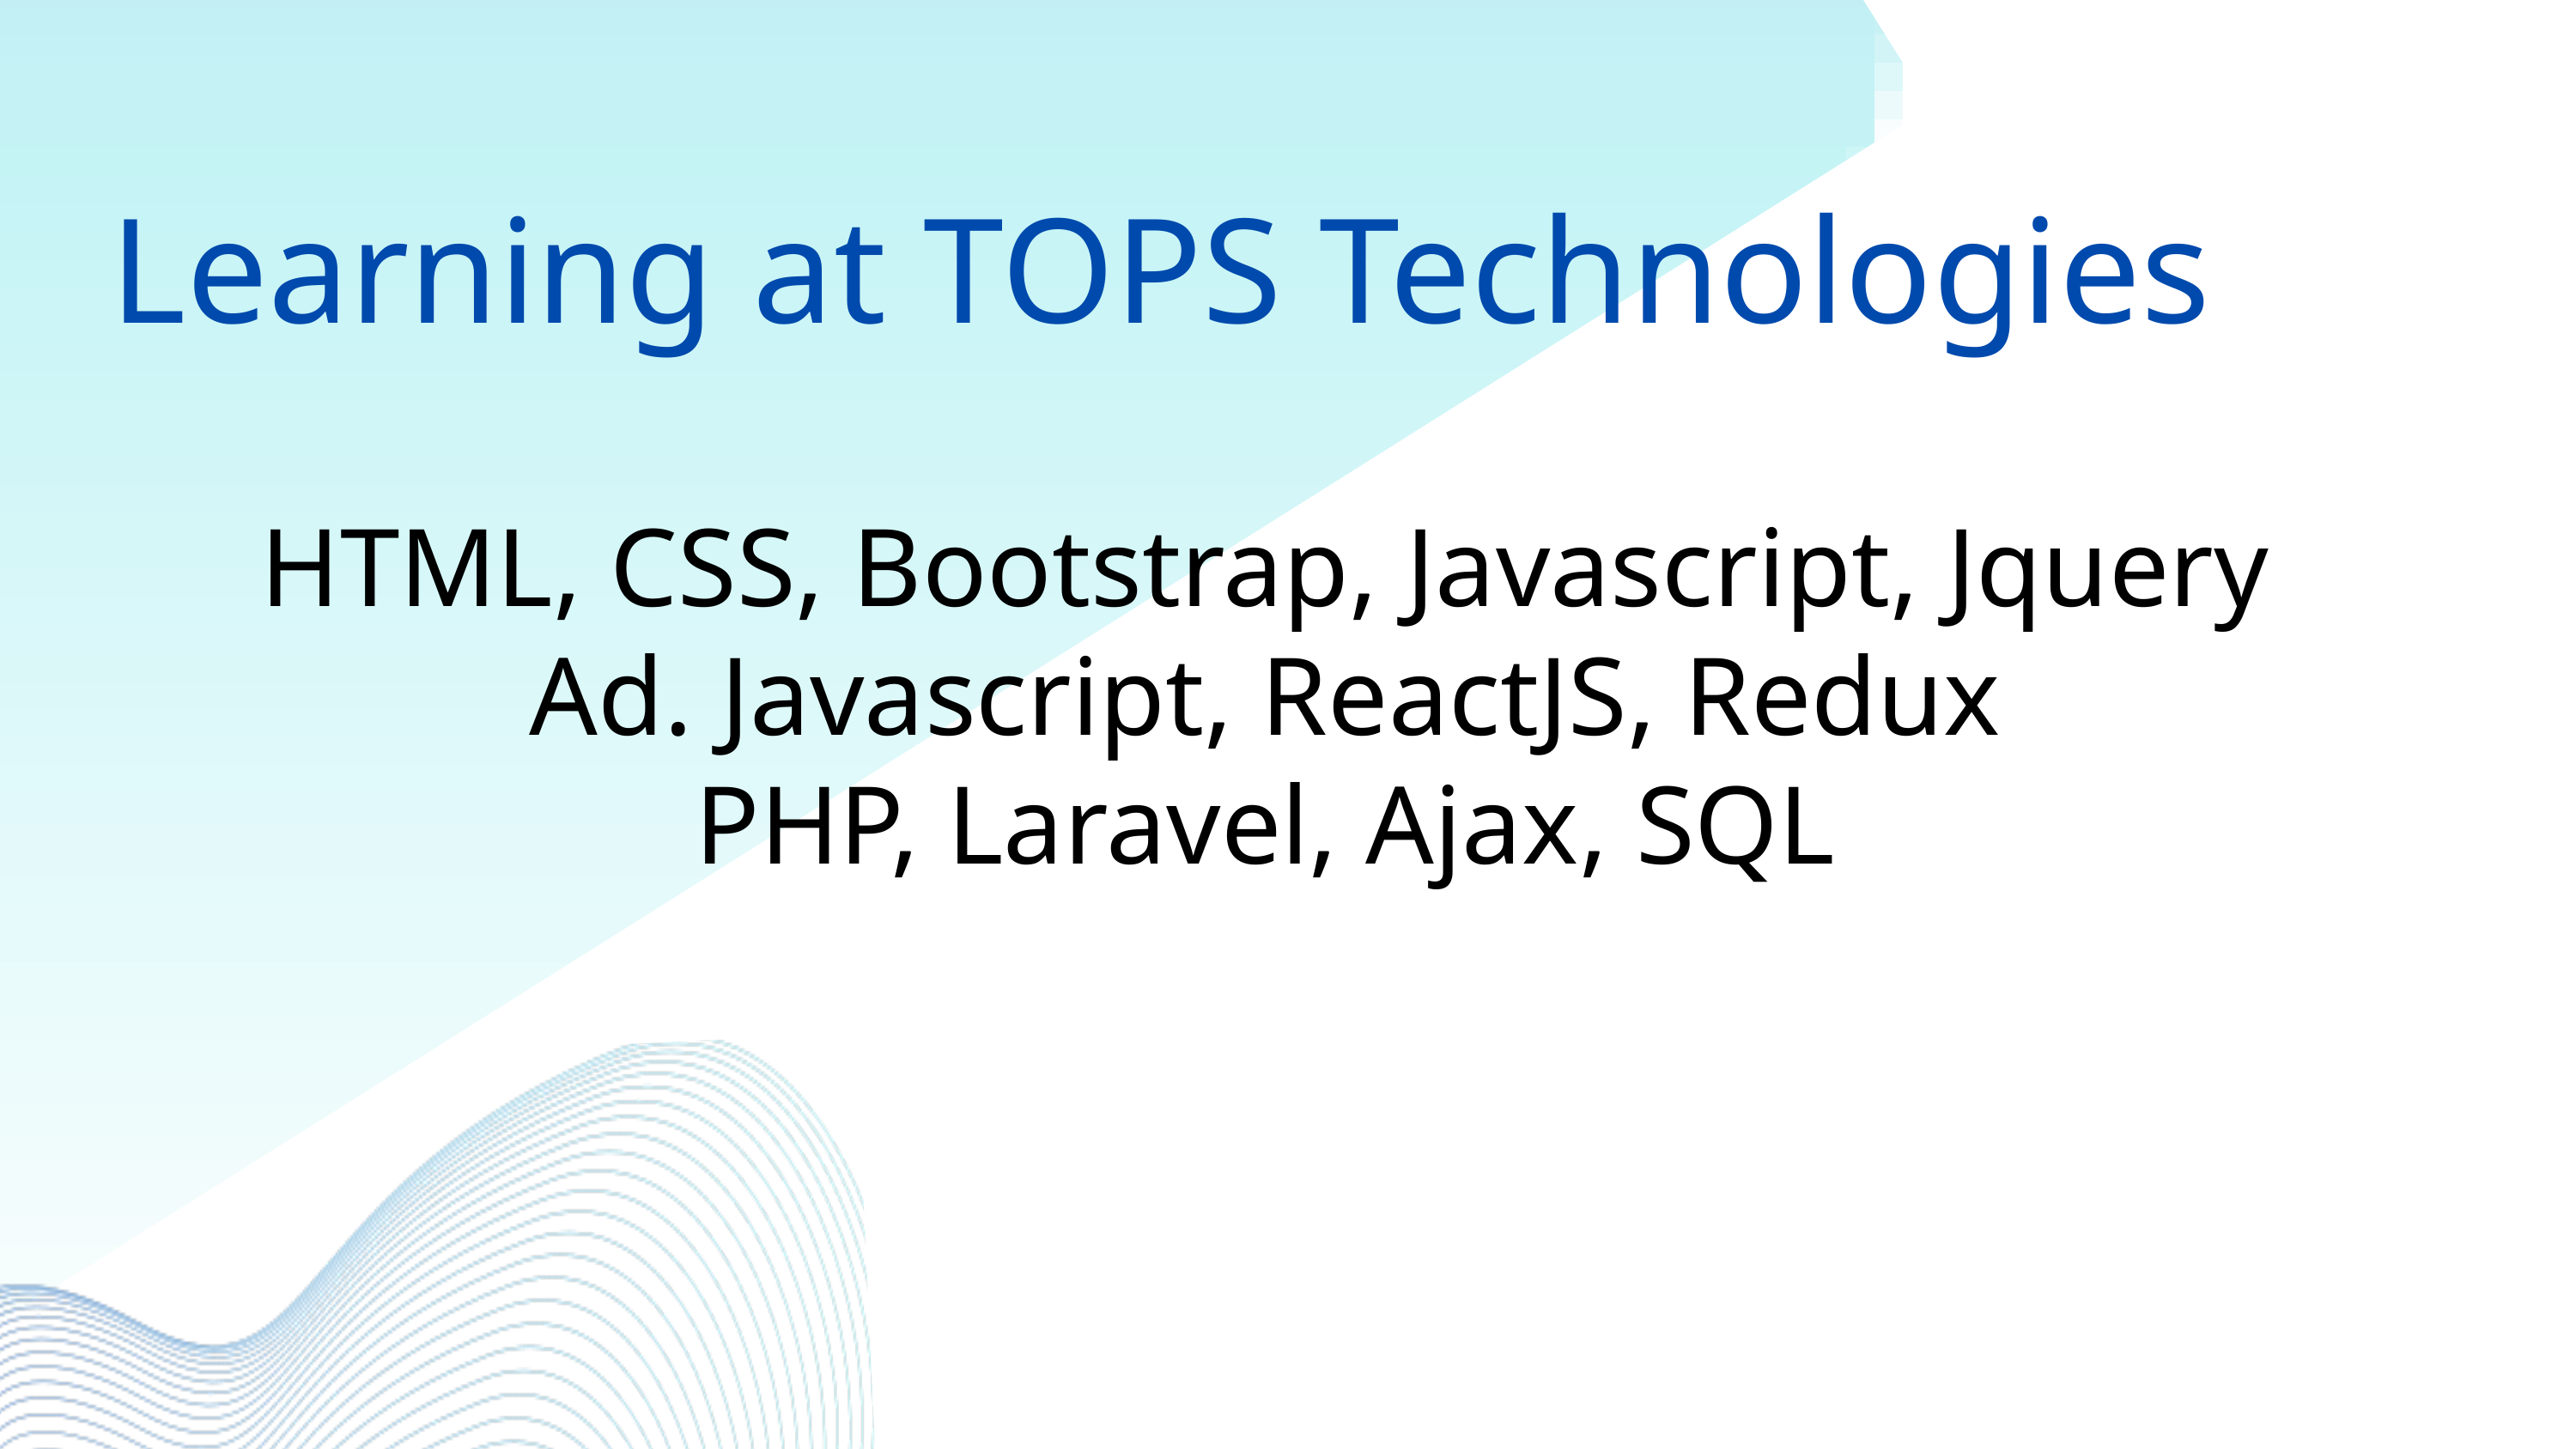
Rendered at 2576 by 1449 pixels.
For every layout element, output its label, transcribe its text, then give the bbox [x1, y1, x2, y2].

text_box Learning at TOPS Technologies [110, 191, 2405, 353]
text_box [0, 1033, 876, 1449]
text_box [0, 0, 1931, 1072]
text_box HTML, CSS, Bootstrap, Javascript, Jquery Ad. Javascript, ReactJS, Redux PHP, Laravel, Ajax, SQL [247, 493, 2283, 943]
